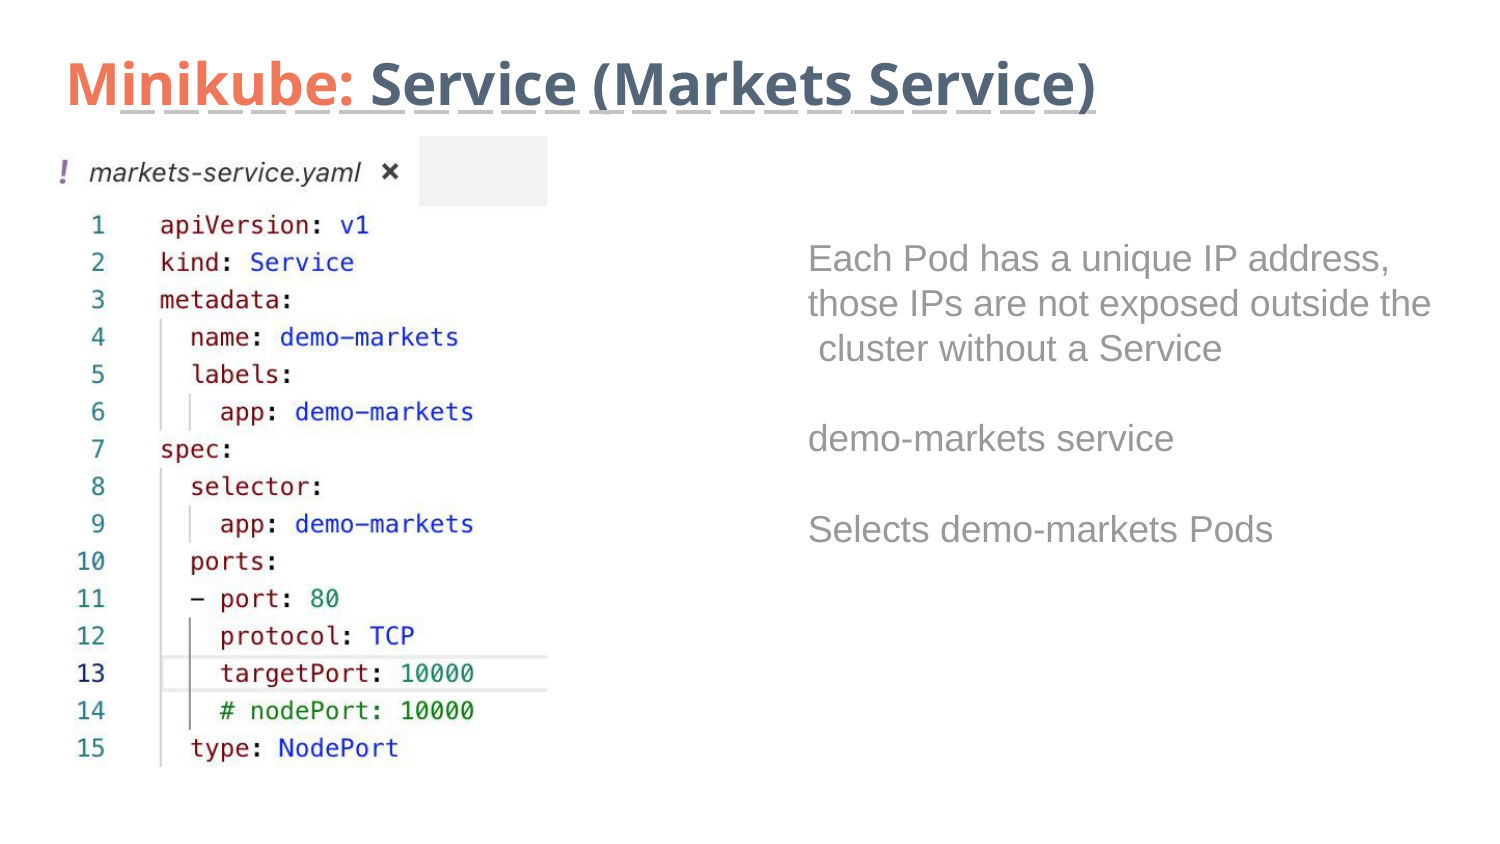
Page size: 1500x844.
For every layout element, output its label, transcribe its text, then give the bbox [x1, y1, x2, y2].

text_box [58, 136, 548, 767]
title Minikube: Service (Markets Service) [63, 44, 1432, 188]
list Each Pod has a unique IP address, those IPs are not exposed outside the cluster without a Service demo-markets service Selects demo-markets Pods [548, 232, 1439, 709]
